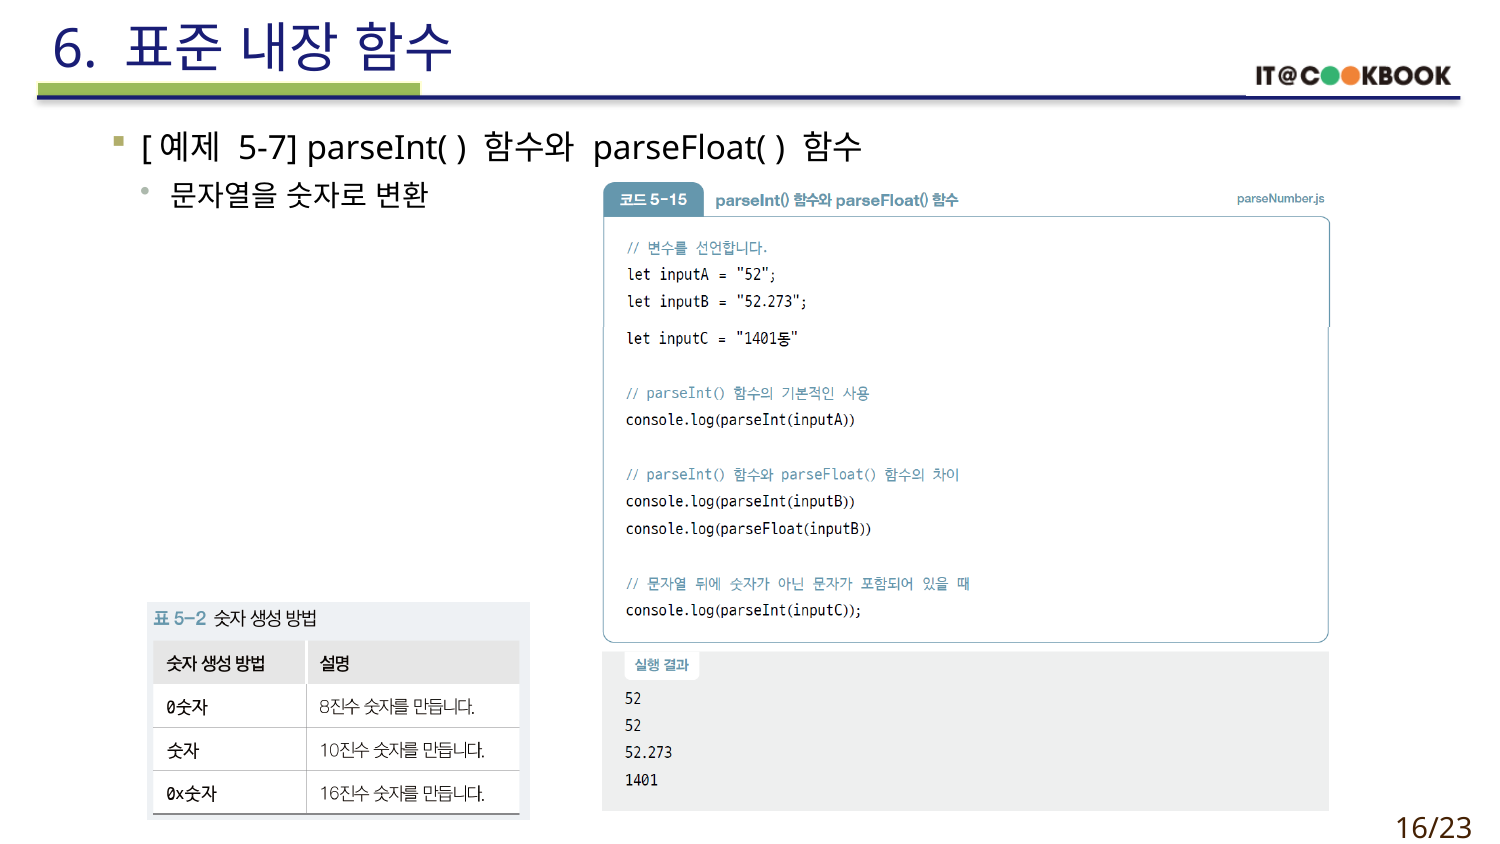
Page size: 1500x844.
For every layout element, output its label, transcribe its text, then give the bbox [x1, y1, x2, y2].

list [예제 5-7] parseInt( ) 함수와 parseFloat( ) 함수 문자열을 숫자로 변환 [37, 114, 1463, 818]
picture [147, 602, 530, 820]
picture [1246, 57, 1463, 96]
title 6. 표준 내장 함수 [37, 10, 1278, 82]
picture [596, 168, 1346, 820]
